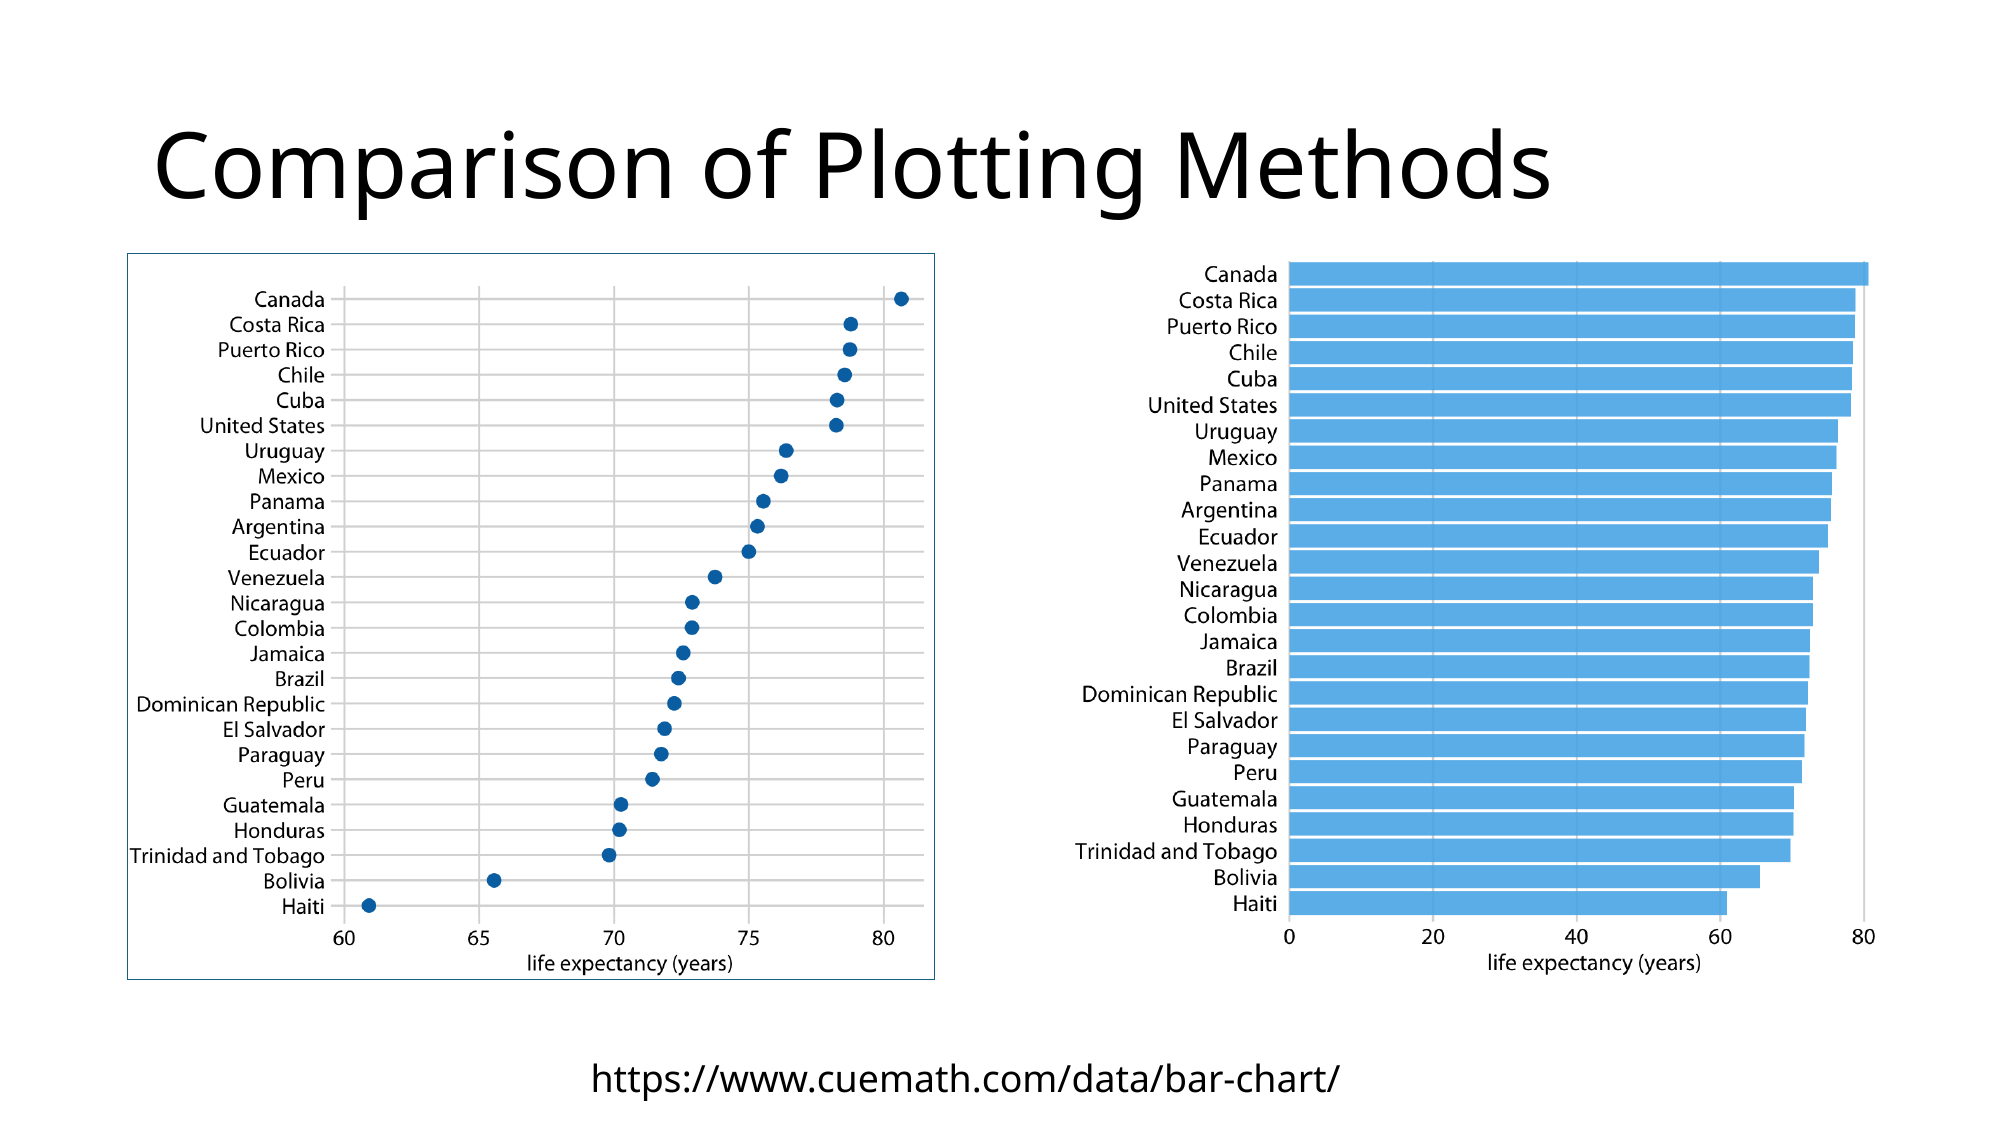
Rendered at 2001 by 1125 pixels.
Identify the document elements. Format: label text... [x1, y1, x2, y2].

title Comparison of Plotting Methods [137, 59, 1863, 278]
picture [1073, 253, 1882, 980]
text_box https://www.cuemath.com/data/bar-chart/ [575, 1048, 1356, 1108]
picture [126, 253, 935, 980]
